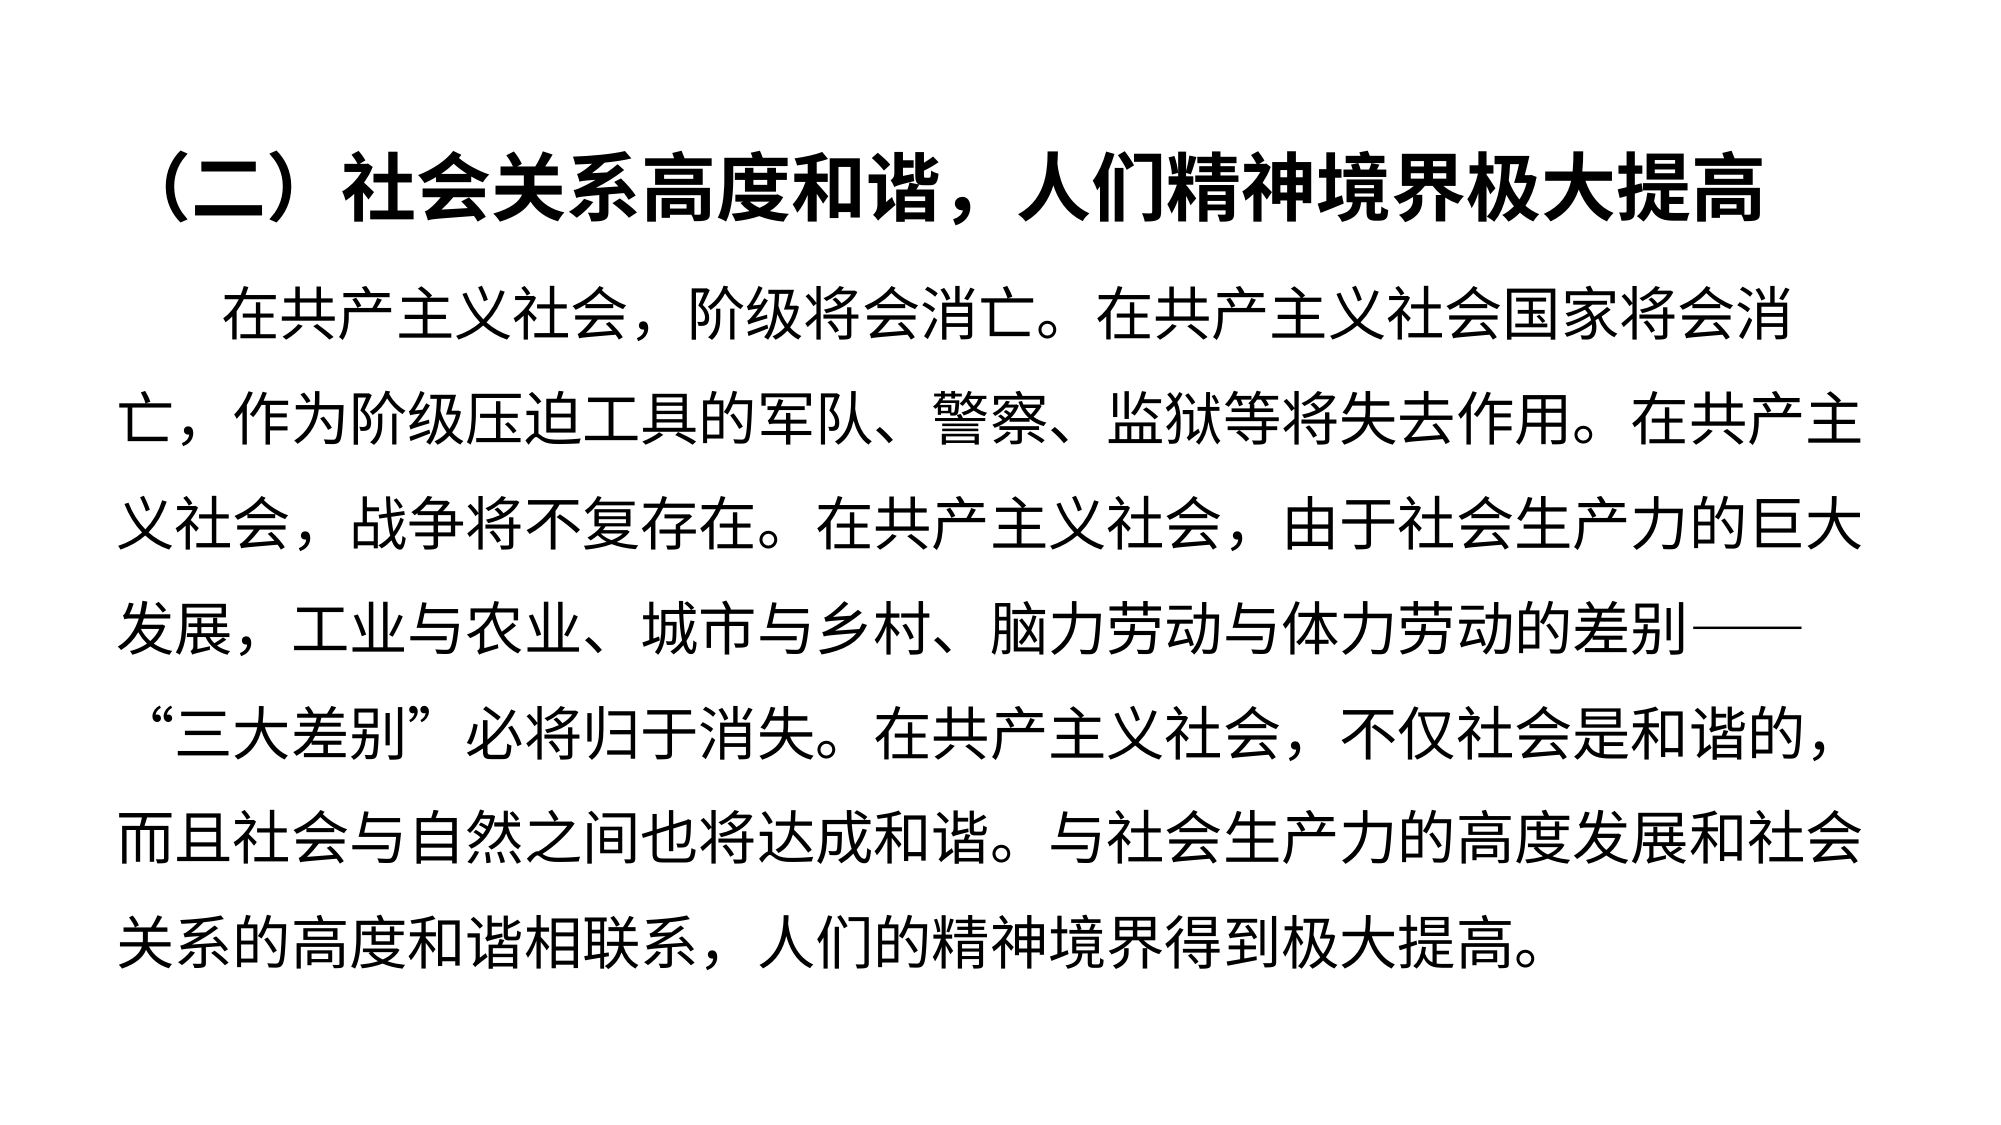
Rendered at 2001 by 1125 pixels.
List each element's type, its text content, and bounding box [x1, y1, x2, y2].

text_box （二）社会关系高度和谐，人们精神境界极大提高 在共产主义社会，阶级将会消亡。在共产主义社会国家将会消亡，作为阶级压迫工具的军队、警察、监狱等将失去作用。在共产主义社会，战争将不复存在。在共产主义社会，由于社会生产力的巨大发展，工业与农业、城市与乡村、脑力劳动与体力劳动的差别——“三大差别”必将归于消失。在共产主义社会，不仅社会是和谐的，而且社会与自然之间也将达成和谐。与社会生产力的高度发展和社会关系的高度和谐相联系，人们的精神境界得到极大提高。 [45, 148, 1890, 984]
